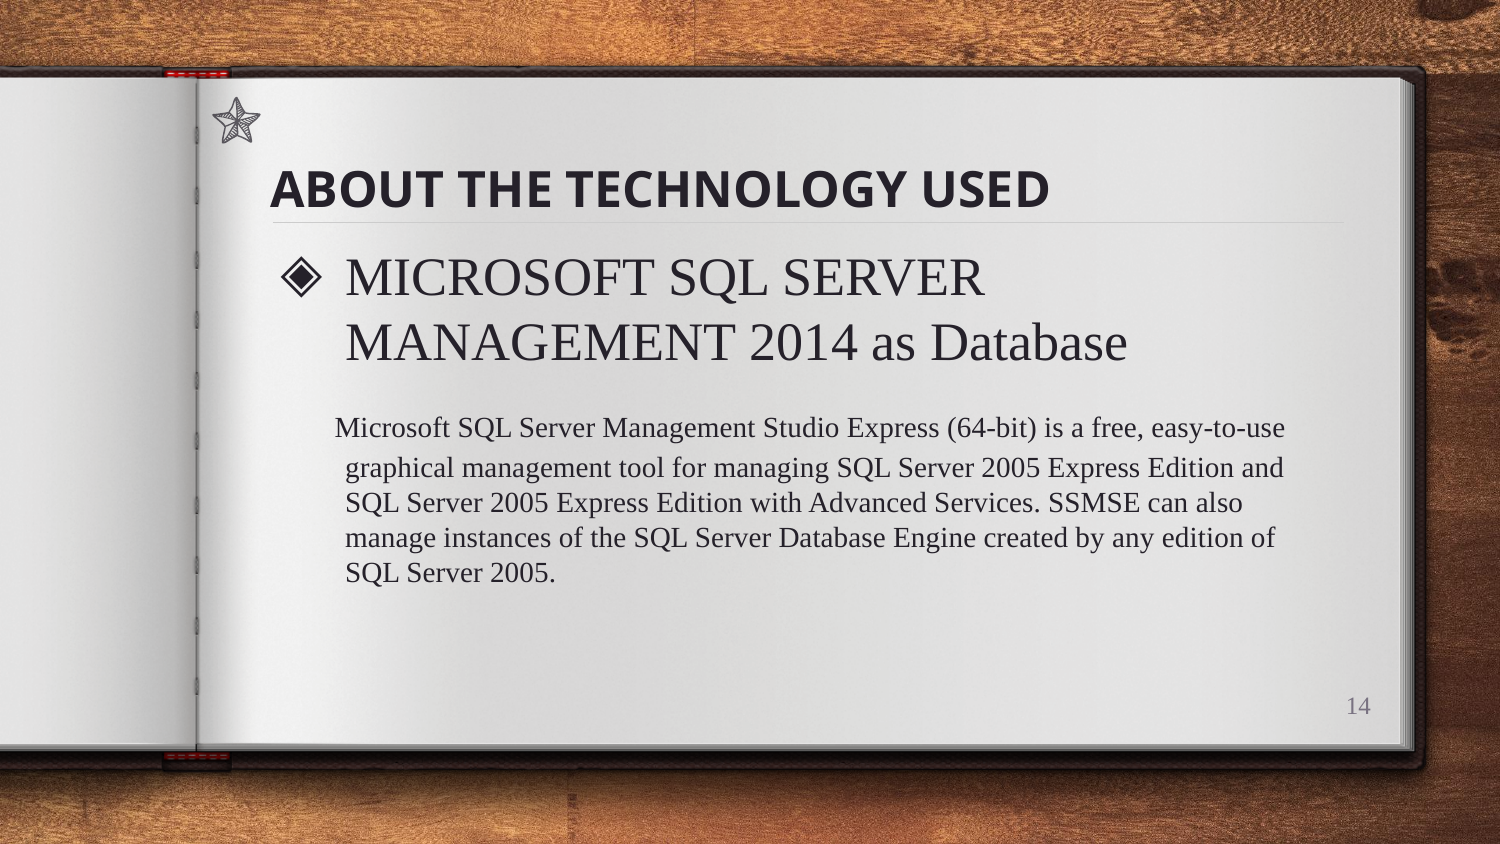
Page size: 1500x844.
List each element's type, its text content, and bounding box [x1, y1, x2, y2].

slide_number 14 [1295, 672, 1386, 737]
title ABOUT THE TECHNOLOGY USED [255, 117, 1341, 226]
picture [0, 0, 1500, 844]
text_box [212, 96, 261, 144]
list MICROSOFT SQL SERVER MANAGEMENT 2014 as Database Microsoft SQL Server Management Studio Express (64-bit) is a free, easy-to-use graphical management tool for managing SQL Server 2005 Express Edition and SQL Server 2005 Express Edition with Advanced Services. SSMSE can also manage instances of the SQL Server Database Engine created by any edition of SQL Server 2005. [255, 226, 1341, 722]
